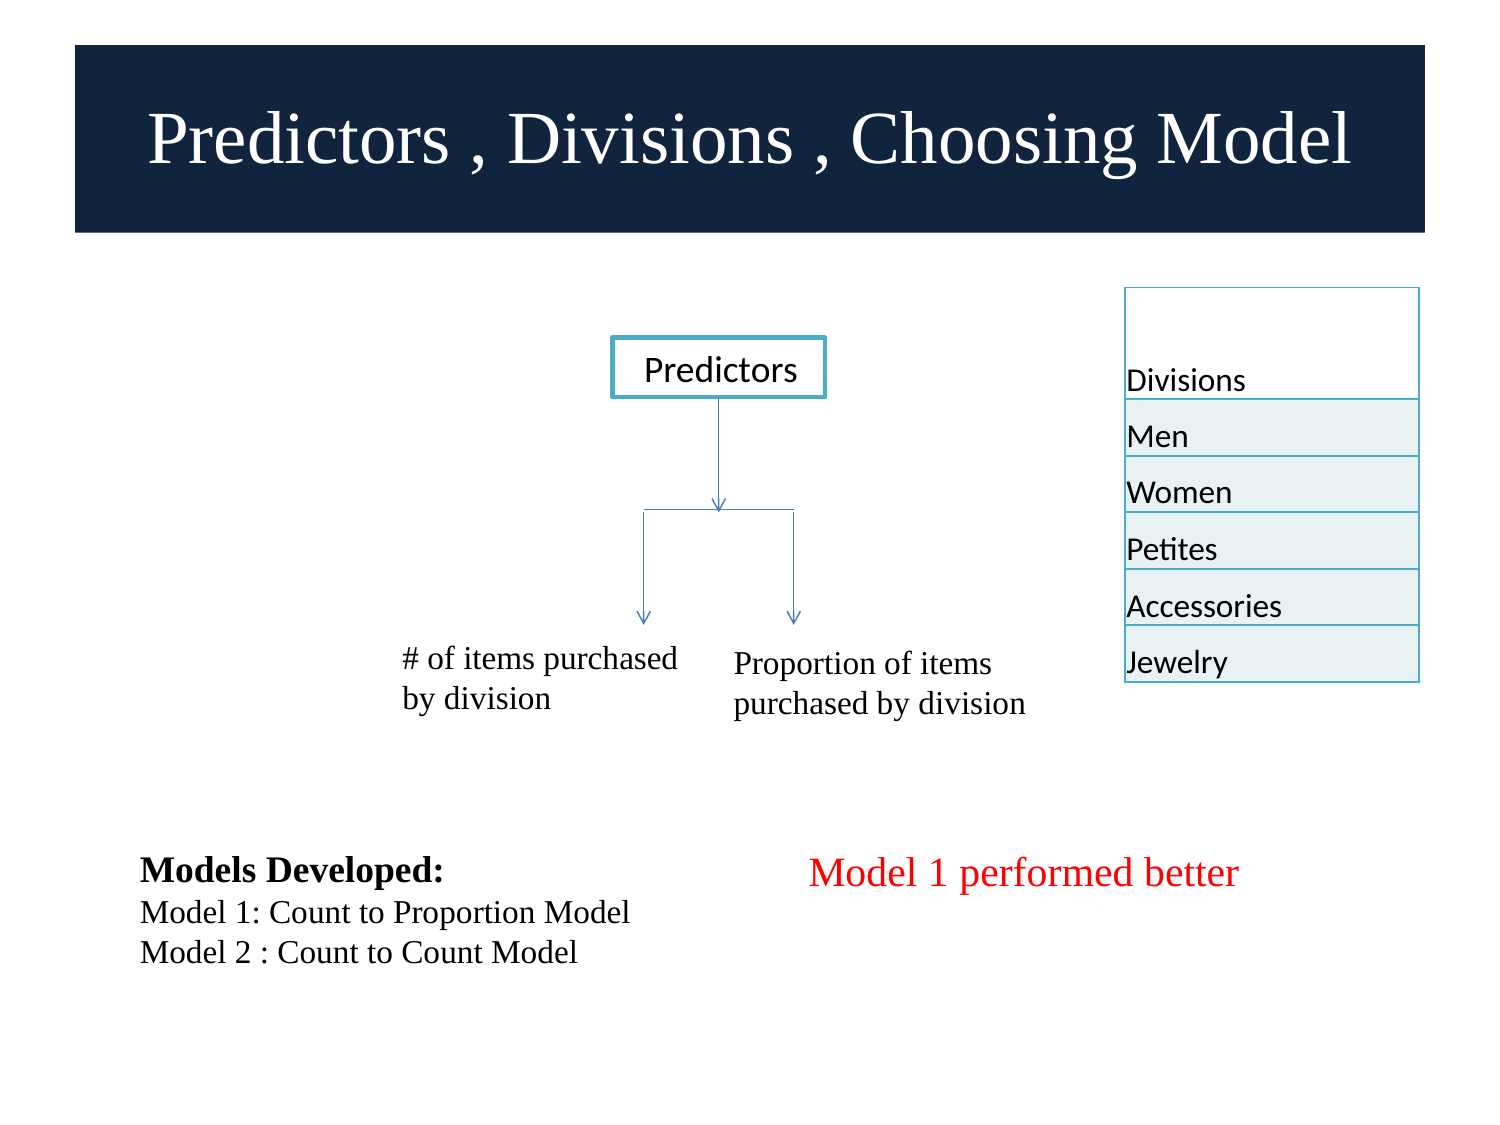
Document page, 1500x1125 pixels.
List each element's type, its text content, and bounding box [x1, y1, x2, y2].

table_cell Accessories [1126, 570, 1418, 624]
table_cell Women [1126, 457, 1418, 511]
text_box Proportion of items purchased by division [718, 634, 1063, 729]
text_box Models Developed: Model 1: Count to Proportion Model Model 2 : Count to Count Model [124, 837, 719, 978]
text_box Model 1 performed better [793, 837, 1275, 903]
text_box # of items purchased by division [387, 628, 719, 724]
text_box Predictors [610, 335, 827, 399]
table_cell Jewelry [1126, 626, 1418, 681]
table_cell Men [1126, 400, 1418, 455]
title Predictors , Divisions , Choosing Model [75, 45, 1425, 233]
table_cell Petites [1126, 513, 1418, 568]
table_header Divisions [1126, 288, 1418, 398]
